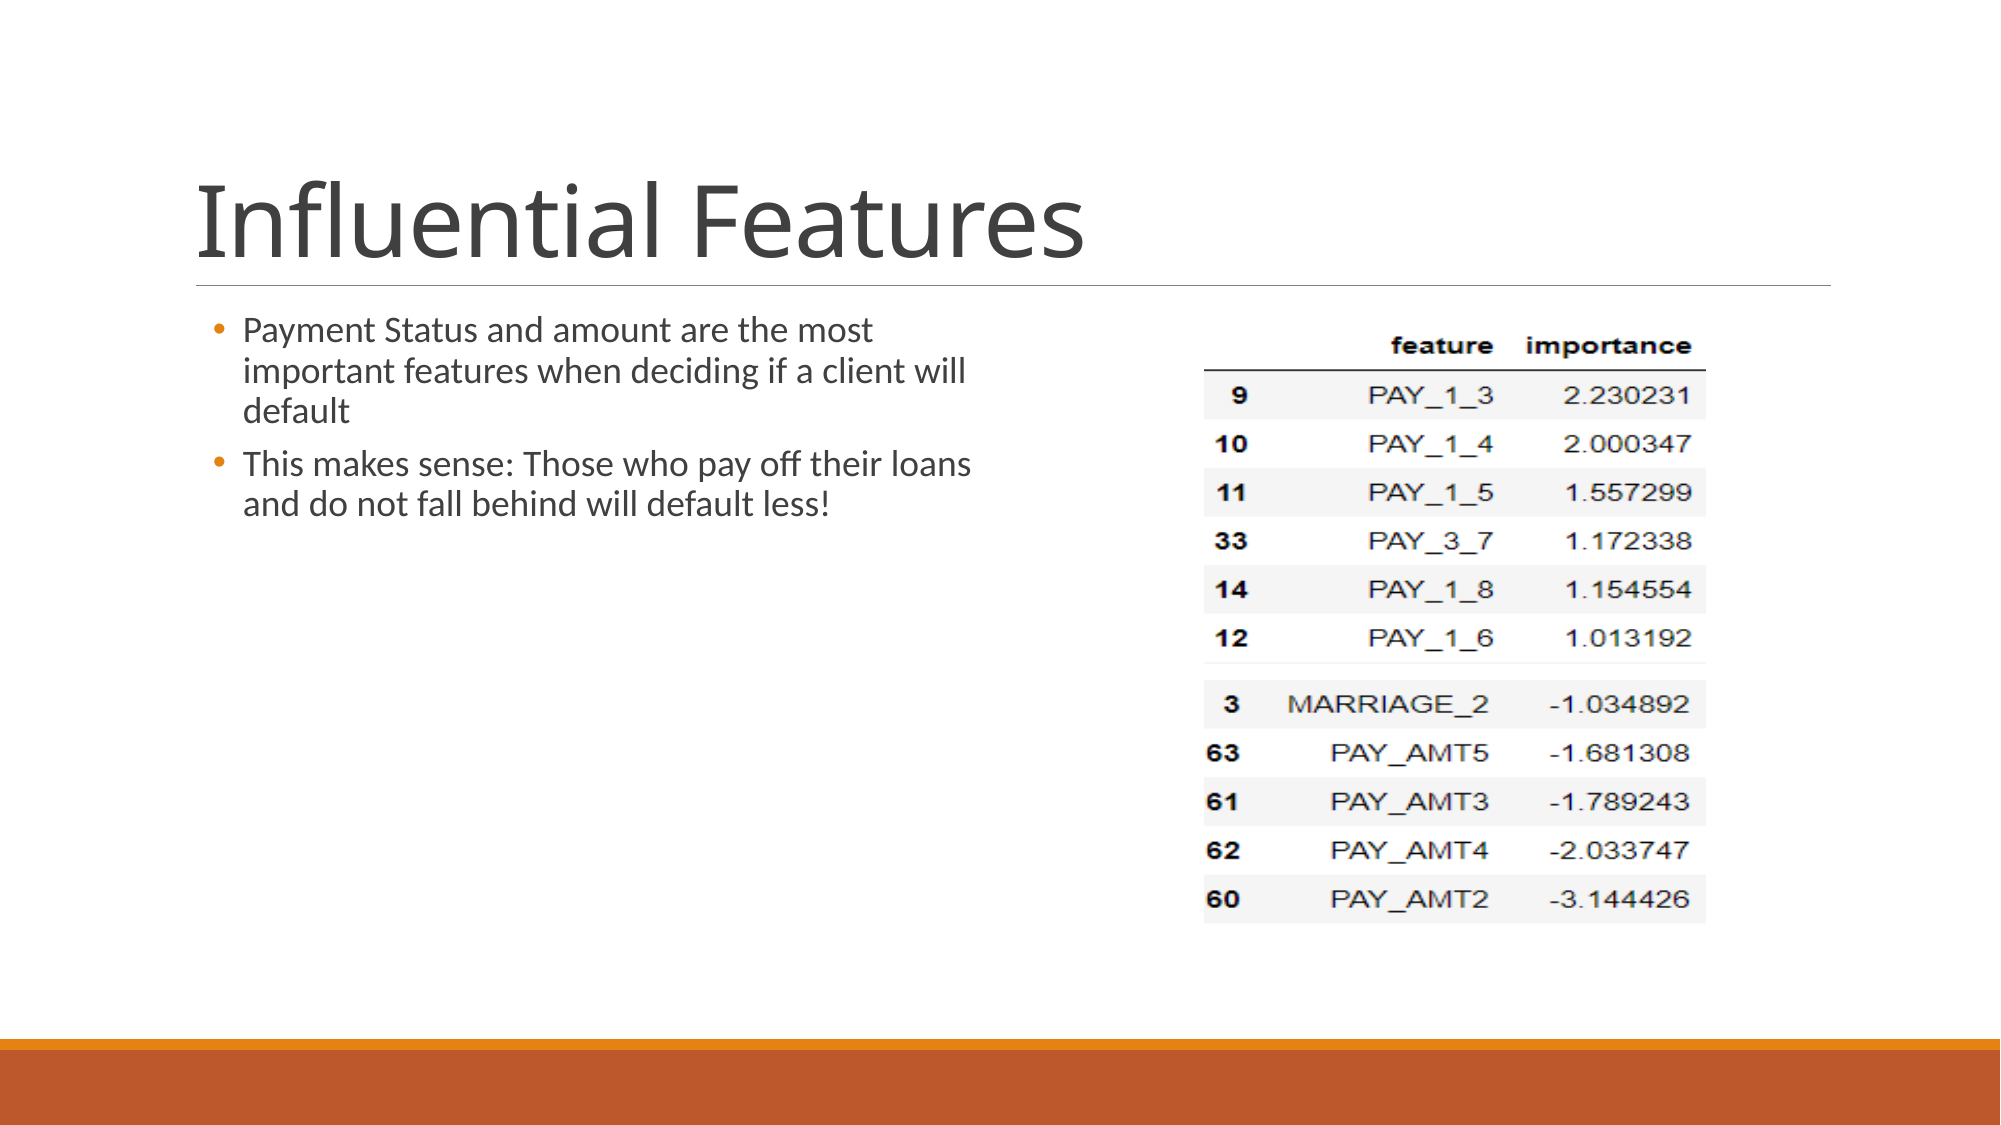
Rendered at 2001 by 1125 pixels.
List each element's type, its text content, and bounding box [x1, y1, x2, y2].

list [1204, 317, 1707, 664]
title Influential Features [180, 47, 1830, 285]
list Payment Status and amount are the most important features when deciding if a client will default This makes sense: Those who pay off their loans and do not fall behind will default less! [180, 302, 990, 963]
picture [1204, 680, 1707, 930]
